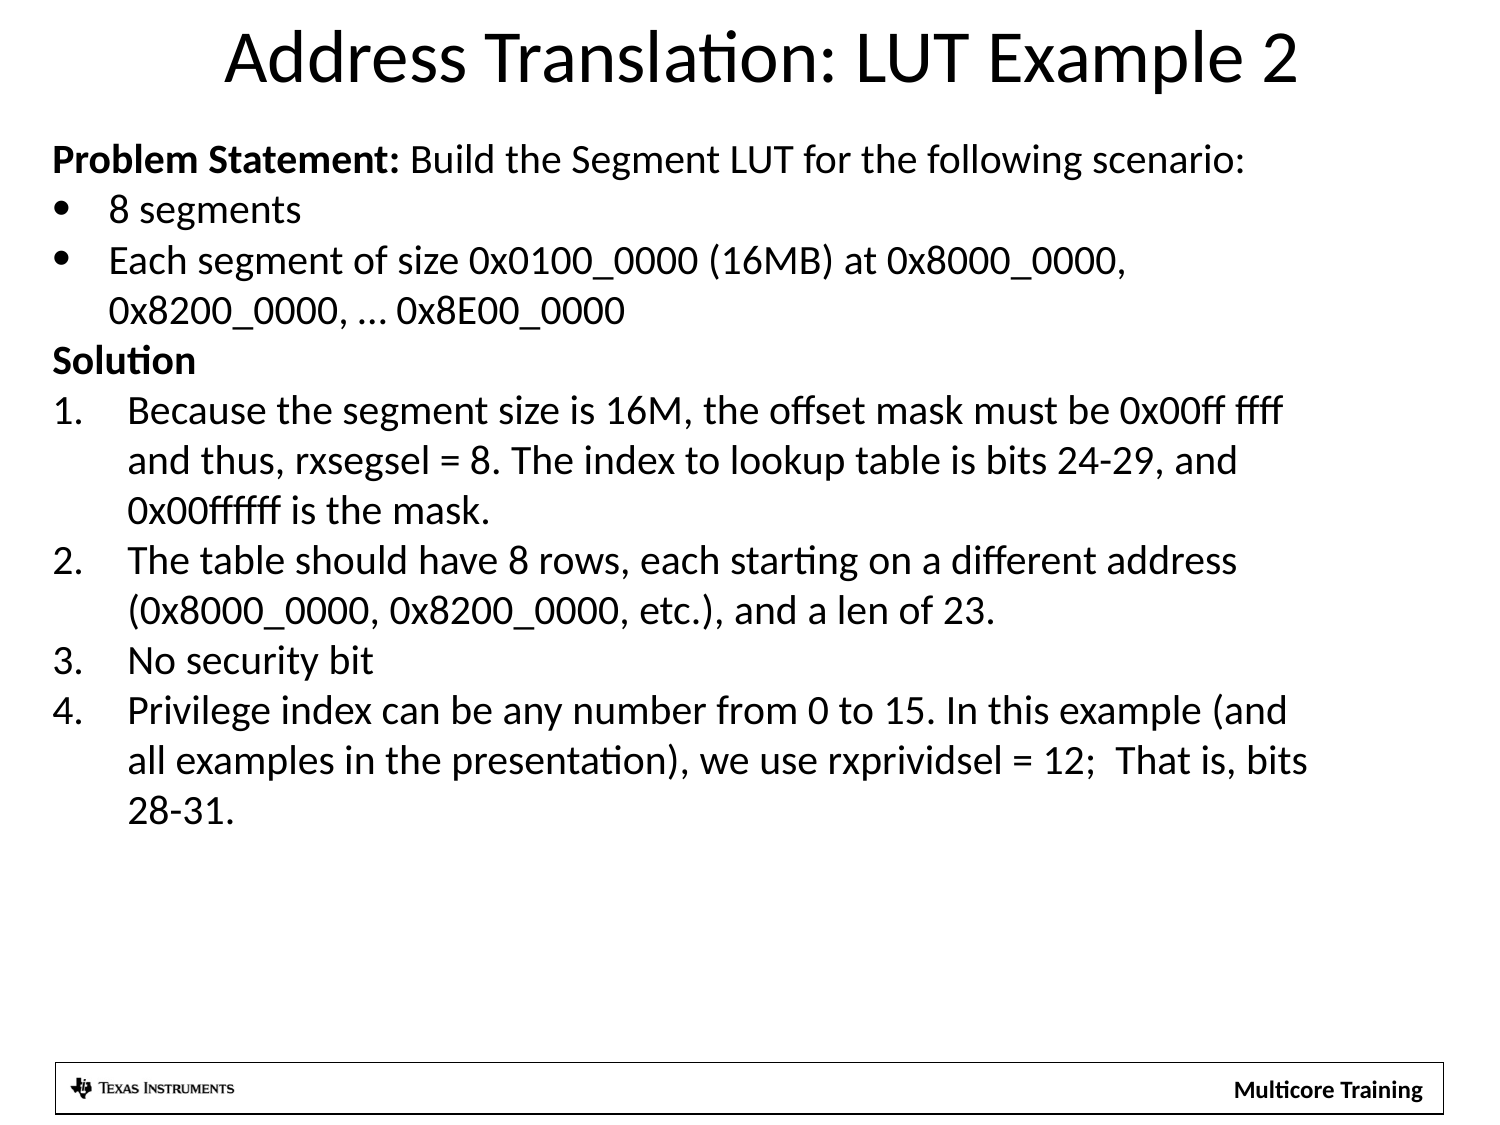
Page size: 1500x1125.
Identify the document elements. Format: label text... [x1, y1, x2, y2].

picture [59, 1066, 245, 1110]
text_box Address Translation: LUT Example 2 [87, 0, 1438, 125]
text_box Problem Statement: Build the Segment LUT for the following scenario: 8 segments Each segment of size 0x0100_0000 (16MB) at 0x8000_0000, 0x8200_0000, … 0x8E00_0000 Solution Because the segment size is 16M, the offset mask must be 0x00ff ffff and thus, rxsegsel = 8. The index to lookup table is bits 24-29, and 0x00ffffff is the mask. The table should have 8 rows, each starting on a different address (0x8000_0000, 0x8200_0000, etc.), and a len of 23. No security bit Privilege index can be any number from 0 to 15. In this example (and all examples in the presentation), we use rxprividsel = 12; That is, bits 28-31. [37, 124, 1338, 1041]
